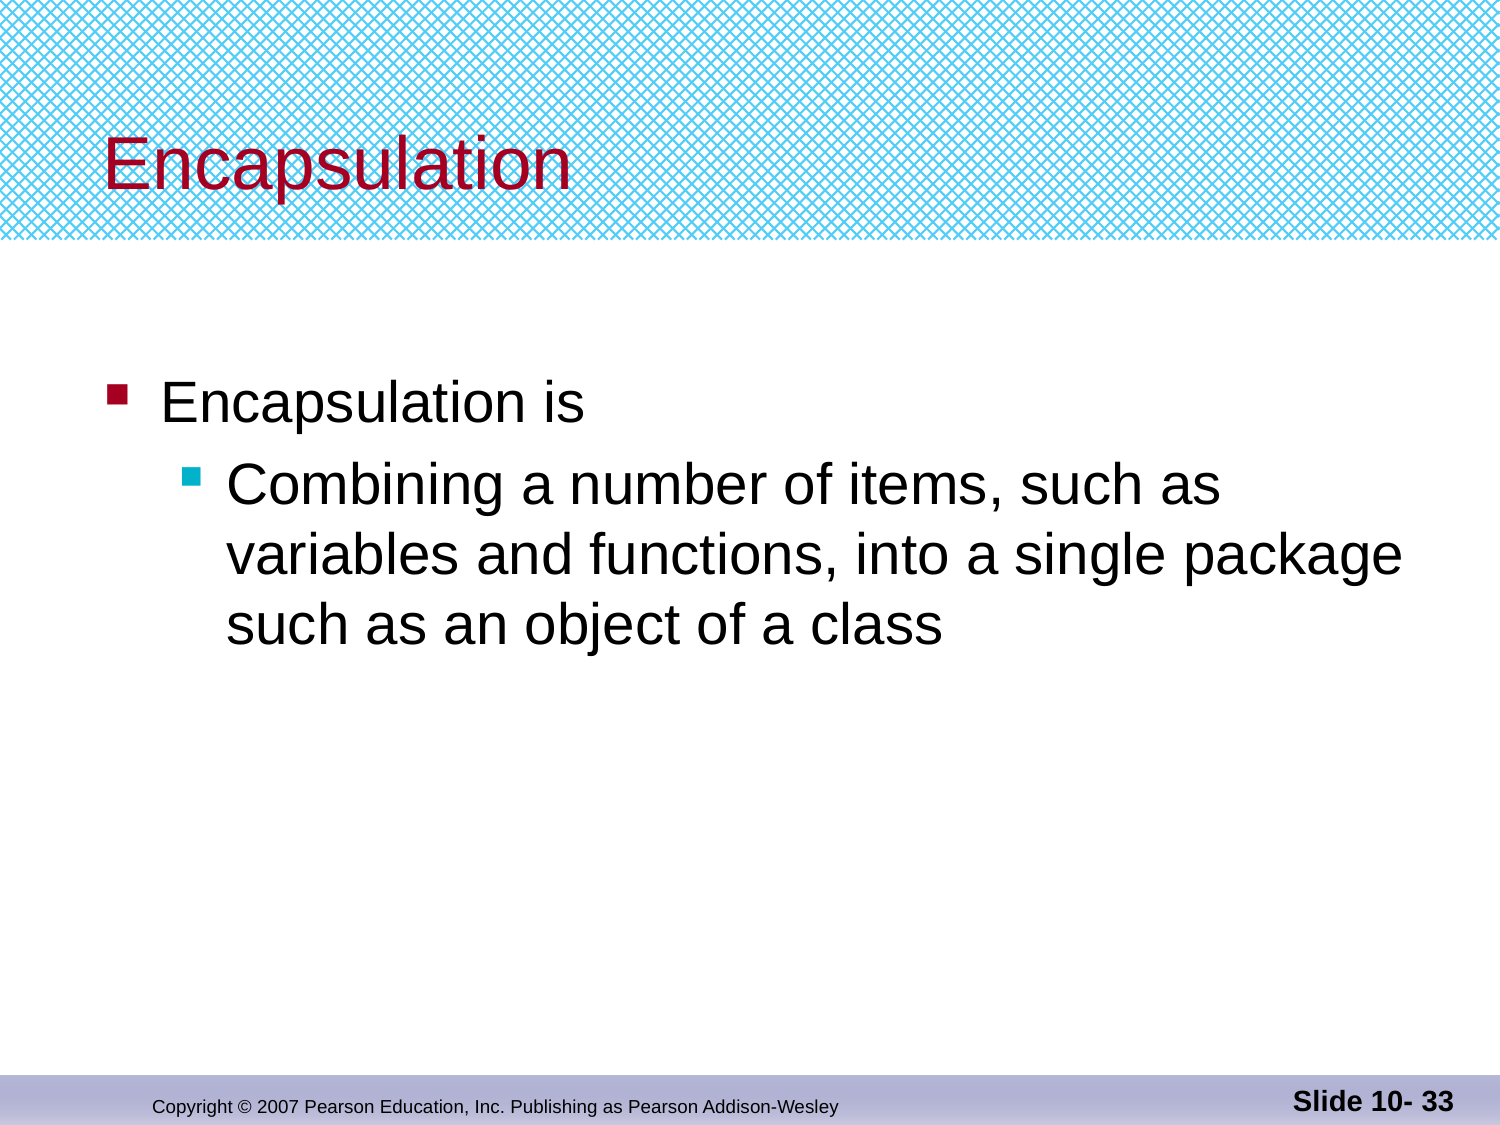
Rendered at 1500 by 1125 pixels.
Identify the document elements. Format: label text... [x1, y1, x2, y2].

title Encapsulation [87, 49, 1451, 213]
list Encapsulation is Combining a number of items, such as variables and functions, into a single package such as an object of a class [89, 274, 1451, 1026]
slide_number Slide 10- 33 [1156, 1049, 1470, 1125]
